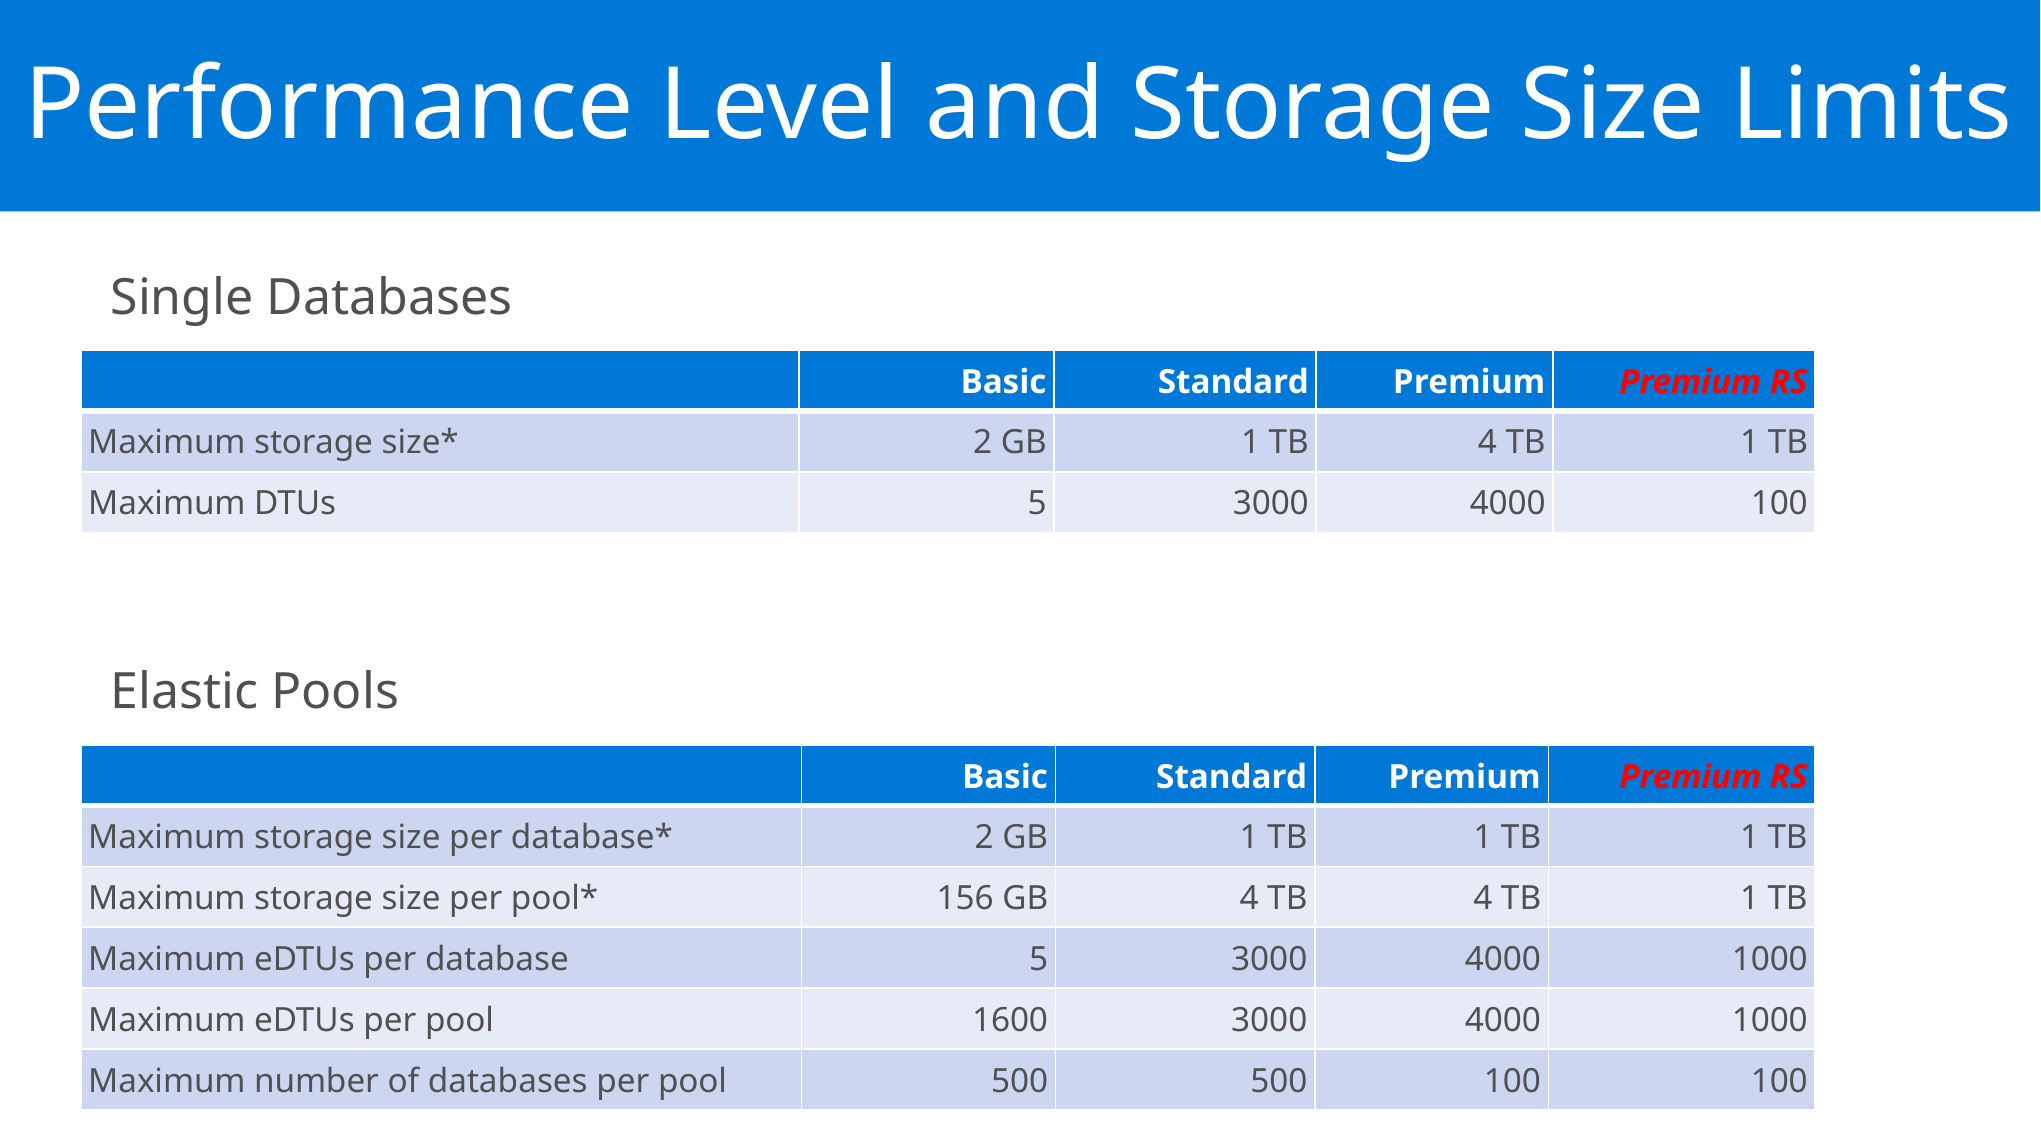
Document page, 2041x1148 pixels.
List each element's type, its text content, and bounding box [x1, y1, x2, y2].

table_cell Maximum storage size* [82, 414, 798, 471]
table_header Standard [1056, 746, 1314, 803]
table_cell 156 GB [802, 867, 1055, 926]
table_cell 3000 [1055, 473, 1315, 532]
table_cell 1000 [1549, 989, 1814, 1048]
table_header Standard [1055, 351, 1315, 408]
table_cell 5 [800, 473, 1053, 532]
table_header Premium [1316, 746, 1548, 803]
table_cell Maximum eDTUs per pool [82, 989, 801, 1048]
table_cell 4 TB [1056, 867, 1314, 926]
table_cell 5 [802, 928, 1055, 987]
table_cell 4000 [1316, 928, 1548, 987]
table_cell 1 TB [1056, 808, 1314, 866]
table_cell Maximum number of databases per pool [82, 1050, 801, 1109]
table_cell 1 TB [1554, 414, 1814, 471]
table_header [82, 746, 801, 803]
text_box Performance Level and Storage Size Limits [0, 0, 2041, 212]
table_cell Maximum storage size per pool* [82, 867, 801, 926]
text_box Single Databases [80, 246, 827, 349]
table_cell 1 TB [1549, 808, 1814, 866]
text_box Elastic Pools [80, 641, 827, 744]
table_header [82, 351, 798, 408]
table_cell 100 [1316, 1050, 1548, 1109]
table_header Premium RS [1549, 746, 1814, 803]
table_cell 1600 [802, 989, 1055, 1048]
table_cell 2 GB [800, 414, 1053, 471]
table_cell 3000 [1056, 989, 1314, 1048]
table_cell 100 [1549, 1050, 1814, 1109]
table_cell 1000 [1549, 928, 1814, 987]
table_cell 1 TB [1055, 414, 1315, 471]
table_header Basic [800, 351, 1053, 408]
table_header Premium [1317, 351, 1552, 408]
table_cell Maximum eDTUs per database [82, 928, 801, 987]
table_cell Maximum DTUs [82, 473, 798, 532]
table_cell 4000 [1316, 989, 1548, 1048]
table_cell 500 [1056, 1050, 1314, 1109]
table_cell 1 TB [1549, 867, 1814, 926]
table_header Premium RS [1554, 351, 1814, 408]
table_cell 3000 [1056, 928, 1314, 987]
table_cell 1 TB [1316, 808, 1548, 866]
table_cell 100 [1554, 473, 1814, 532]
table_cell 4 TB [1316, 867, 1548, 926]
table_header Basic [802, 746, 1055, 803]
table_cell 2 GB [802, 808, 1055, 866]
table_cell Maximum storage size per database* [82, 808, 801, 866]
table_cell 4 TB [1317, 414, 1552, 471]
table_cell 500 [802, 1050, 1055, 1109]
table_cell 4000 [1317, 473, 1552, 532]
